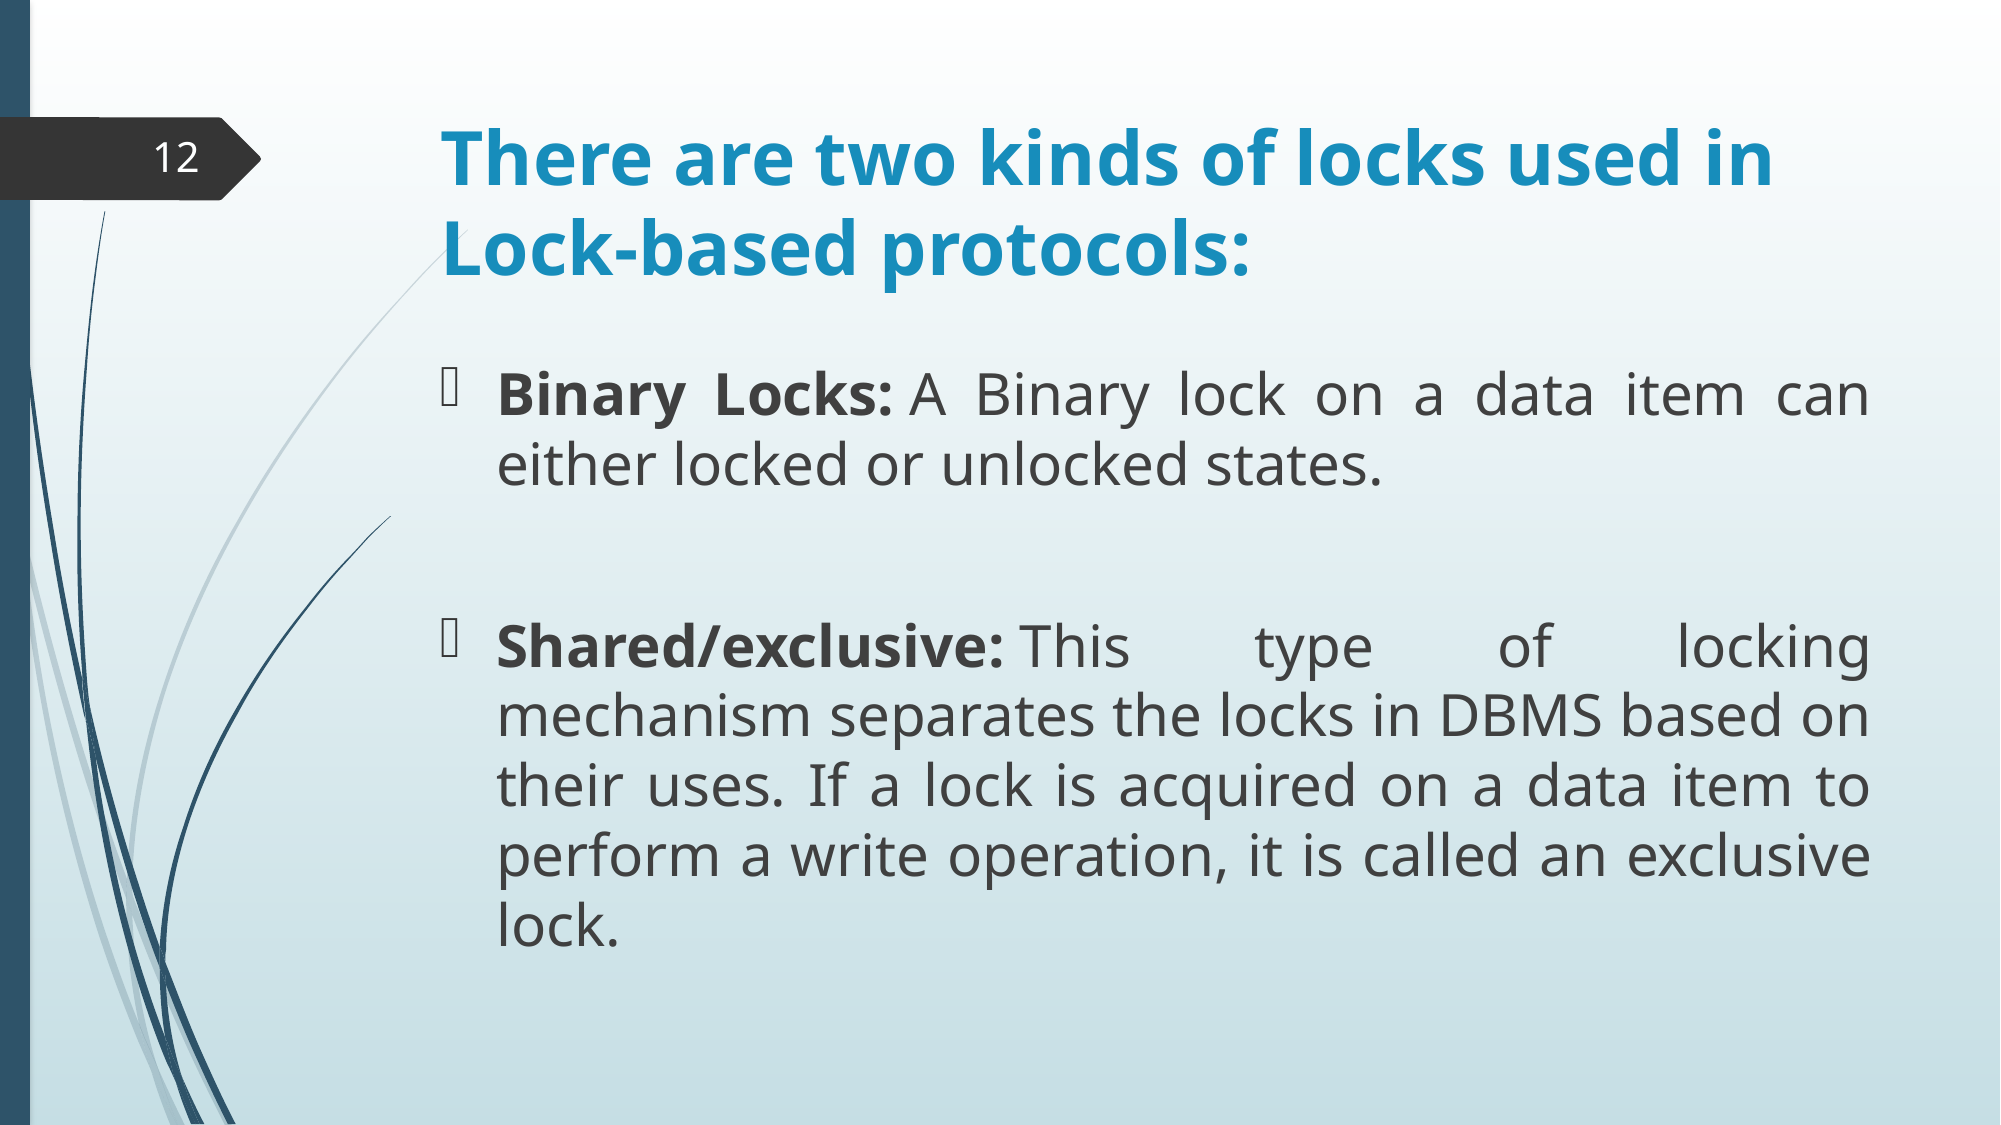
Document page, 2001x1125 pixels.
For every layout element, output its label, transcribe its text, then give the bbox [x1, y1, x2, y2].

list Binary Locks: A Binary lock on a data item can either locked or unlocked states. Shared/exclusive: This type of locking mechanism separates the locks in DBMS based on their uses. If a lock is acquired on a data item to perform a write operation, it is called an exclusive lock. [424, 350, 1888, 970]
title There are two kinds of locks used in Lock-based protocols: [425, 102, 1888, 313]
slide_number 12 [87, 129, 216, 190]
